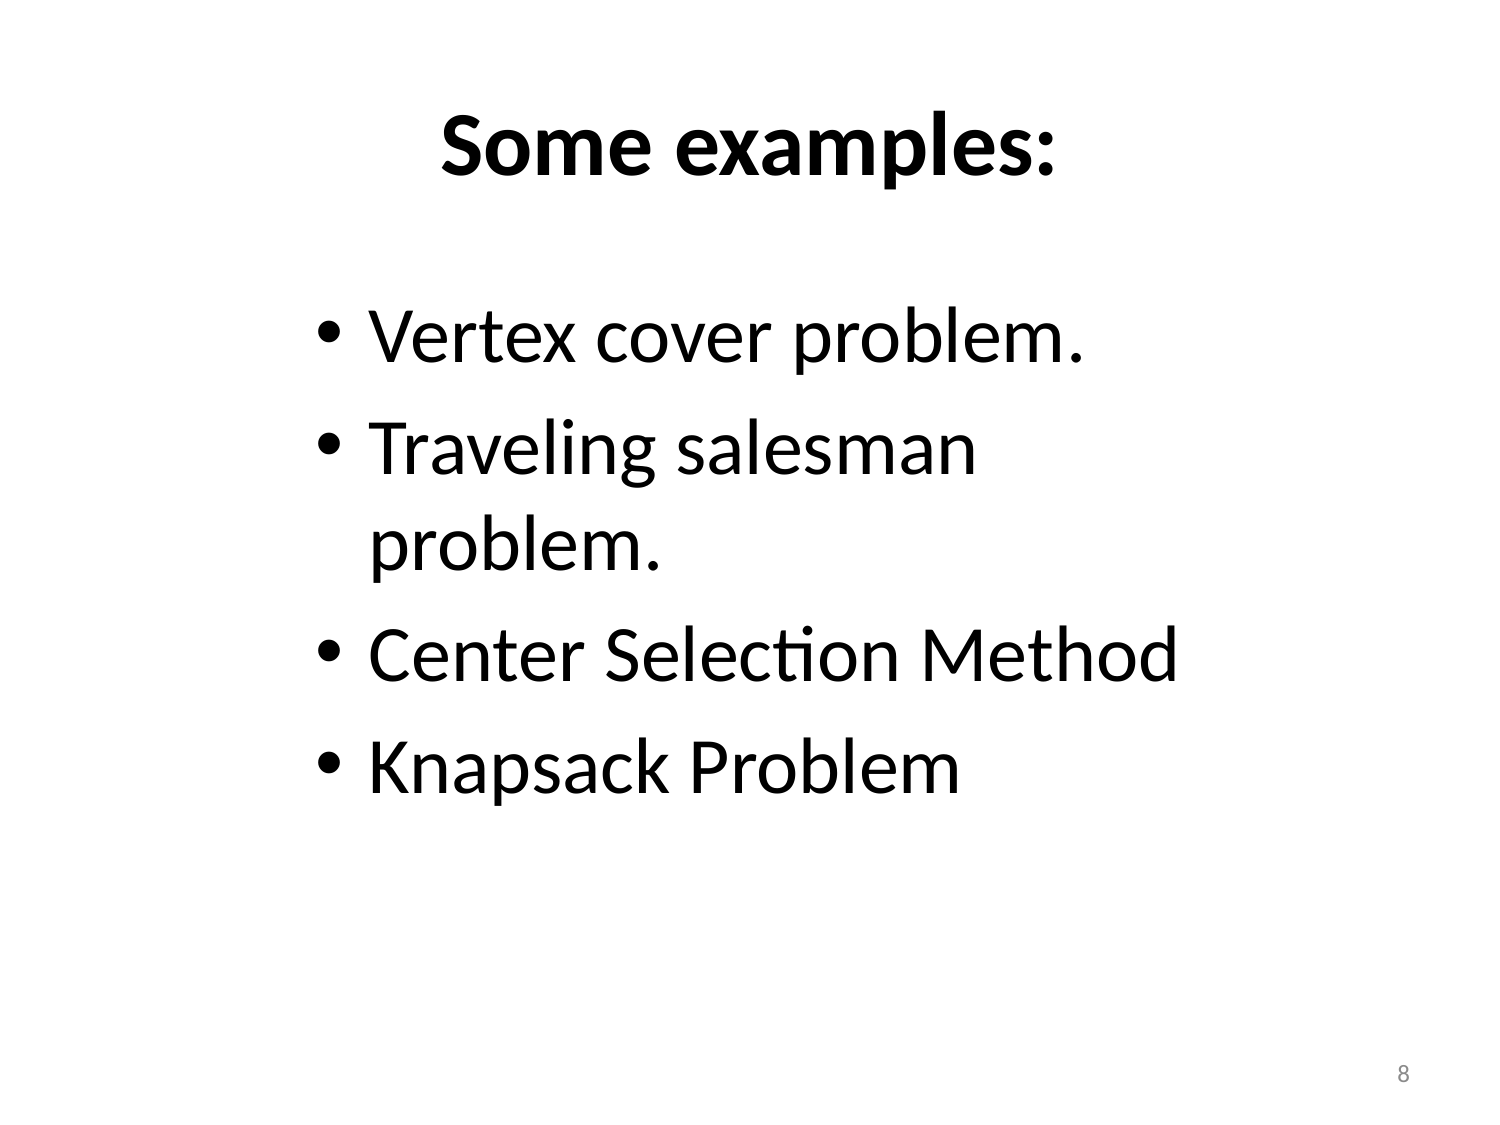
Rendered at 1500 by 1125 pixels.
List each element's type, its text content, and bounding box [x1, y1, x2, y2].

title Some examples: [75, 45, 1425, 233]
list Vertex cover problem. Traveling salesman problem. Center Selection Method Knapsack Problem [300, 275, 1257, 820]
slide_number 8 [1074, 1042, 1425, 1103]
